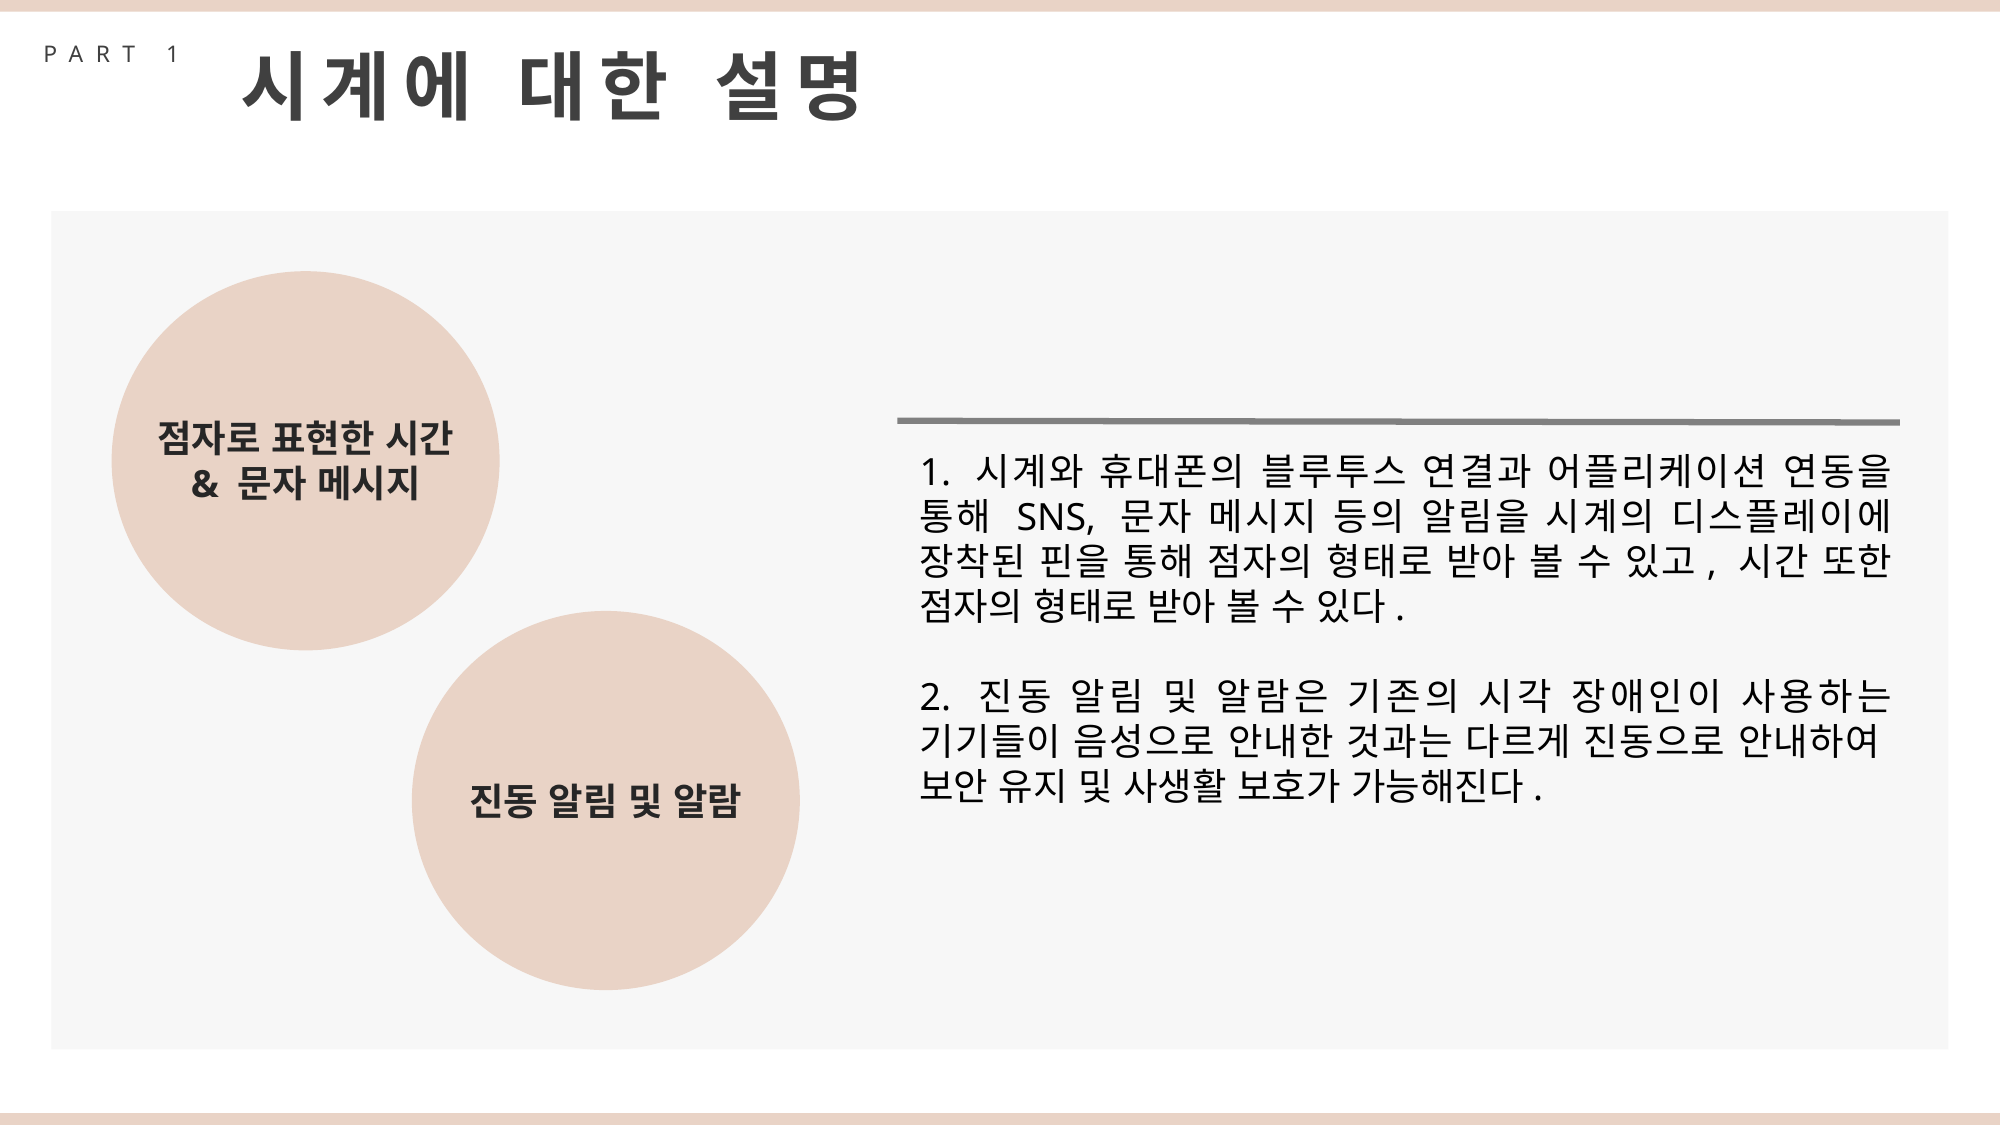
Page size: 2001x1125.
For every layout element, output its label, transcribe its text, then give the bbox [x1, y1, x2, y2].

text_box [0, 1112, 2000, 1125]
text_box 시계에 대한 설명 [225, 32, 881, 138]
text_box [0, 0, 2000, 13]
text_box 진동 알림 및 알람 [454, 770, 758, 830]
text_box [110, 270, 501, 652]
text_box 1. 시계와 휴대폰의 블루투스 연결과 어플리케이션 연동을 통해 SNS, 문자 메시지 등의 알림을 시계의 디스플레이에 장착된 핀을 통해 점자의 형태로 받아 볼 수 있고, 시간 또한 점자의 형태로 받아 볼 수 있다. 2. 진동 알림 및 알람은 기존의 시각 장애인이 사용하는 기기들이 음성으로 안내한 것과는 다르게 진동으로 안내하여 보안 유지 및 사생활 보호가 가능해진다. [904, 440, 1908, 816]
text_box 점자로 표현한 시간 & 문자 메시지 [142, 407, 470, 513]
text_box [410, 609, 801, 992]
text_box [50, 210, 1949, 1050]
text_box PART 1 [28, 32, 195, 75]
